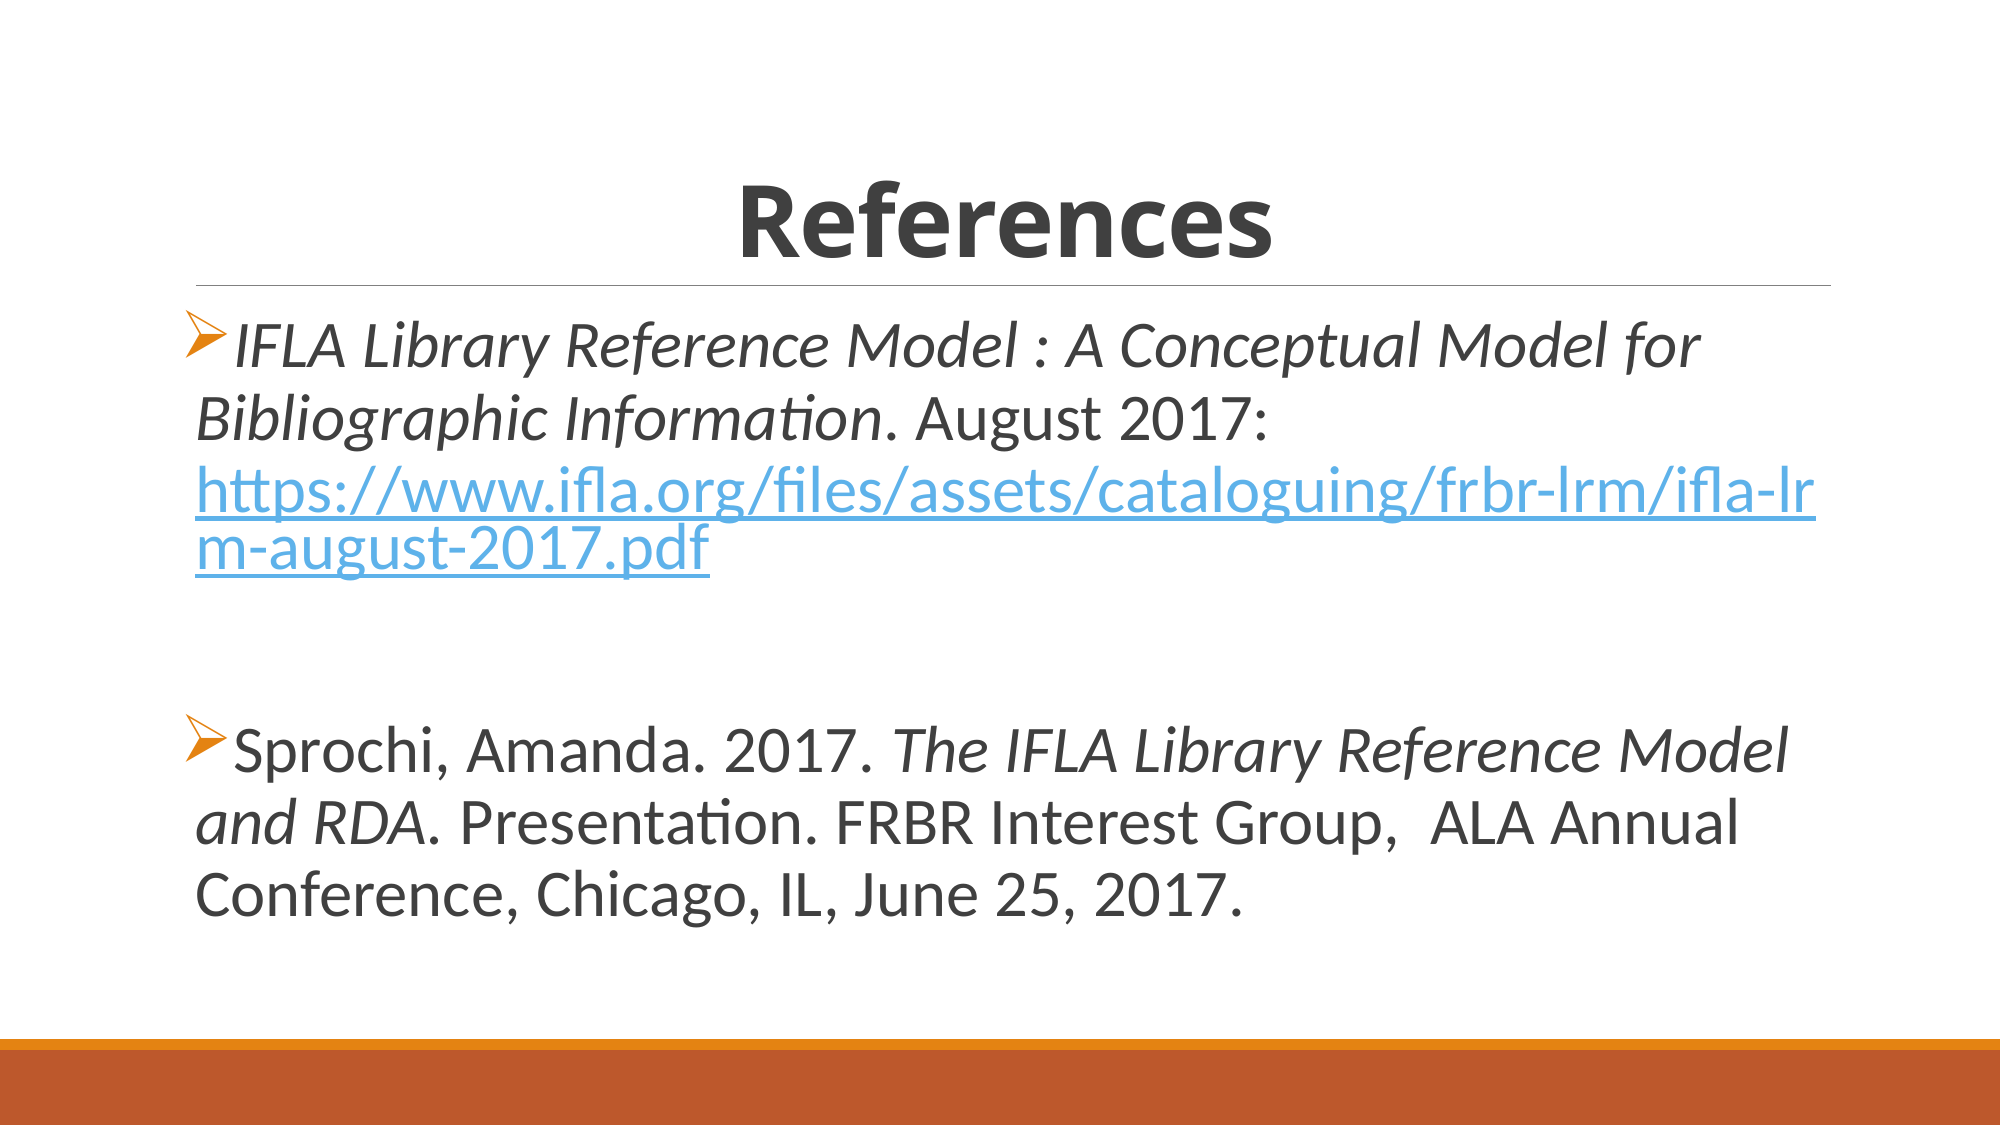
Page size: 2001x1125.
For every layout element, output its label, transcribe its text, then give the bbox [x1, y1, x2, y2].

list IFLA Library Reference Model : A Conceptual Model for Bibliographic Information. August 2017: https://www.ifla.org/files/assets/cataloguing/frbr-lrm/ifla-lrm-august-2017.pdf Sprochi, Amanda. 2017. The IFLA Library Reference Model and RDA. Presentation. FRBR Interest Group, ALA Annual Conference, Chicago, IL, June 25, 2017. [180, 302, 1830, 963]
title References [180, 47, 1830, 285]
